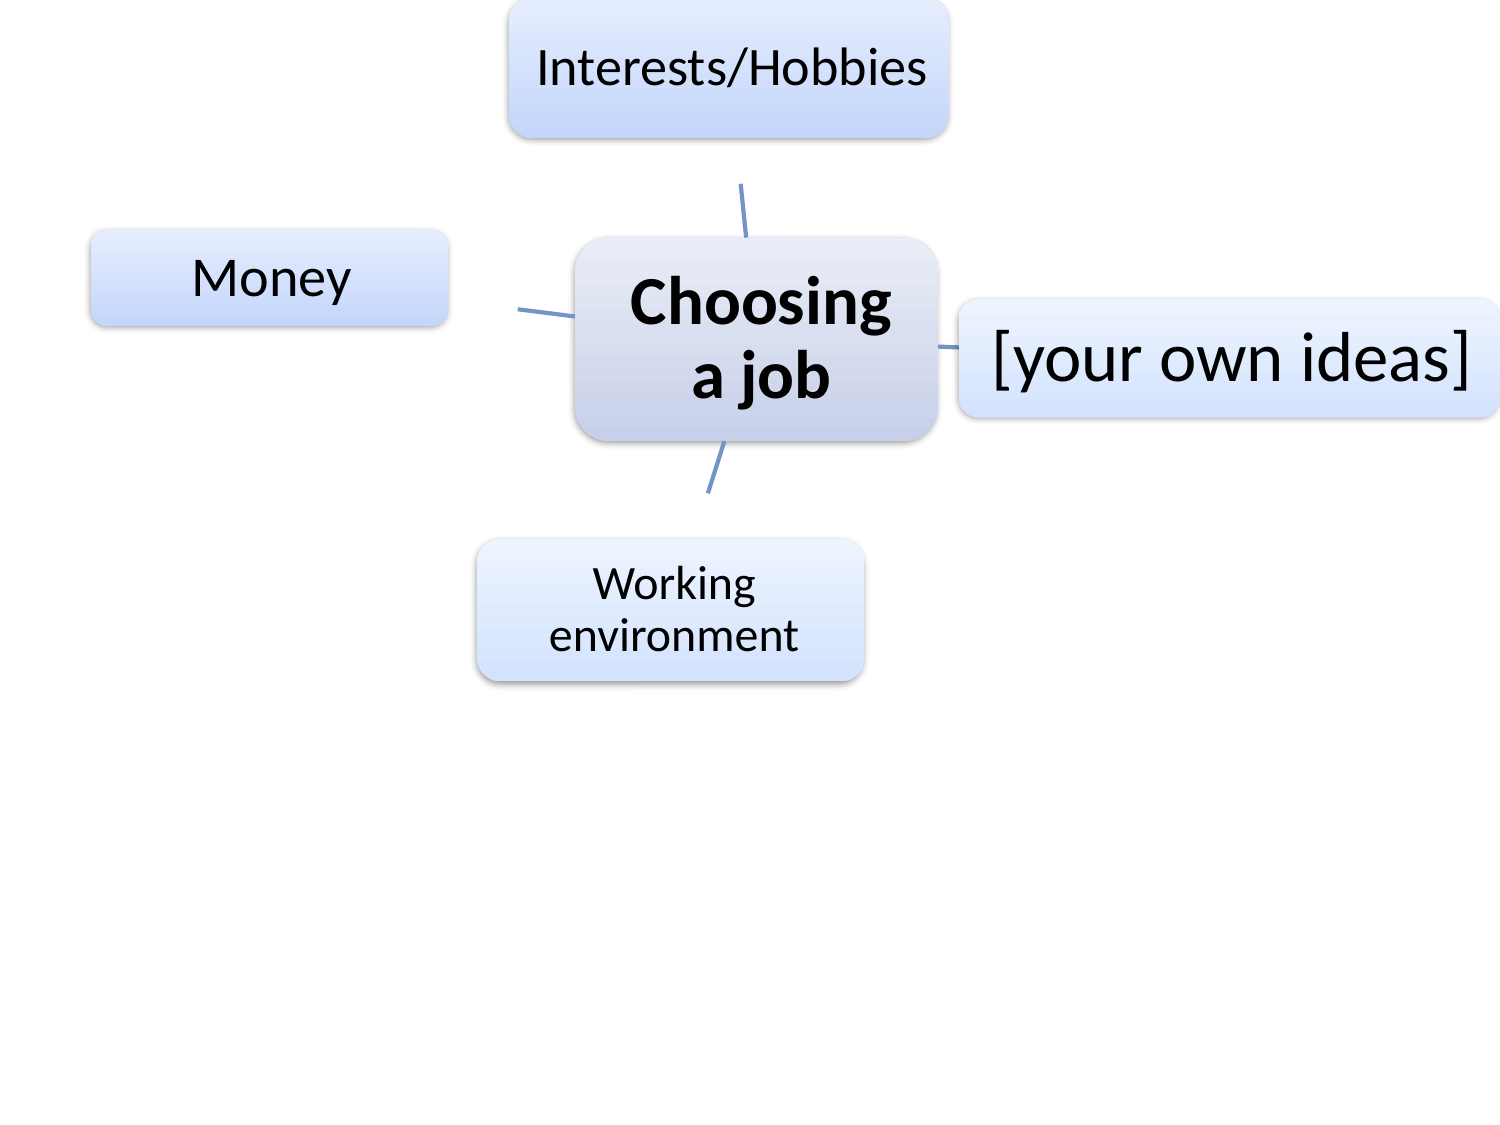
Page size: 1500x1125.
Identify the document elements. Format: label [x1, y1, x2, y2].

text_box [74, 0, 1500, 680]
